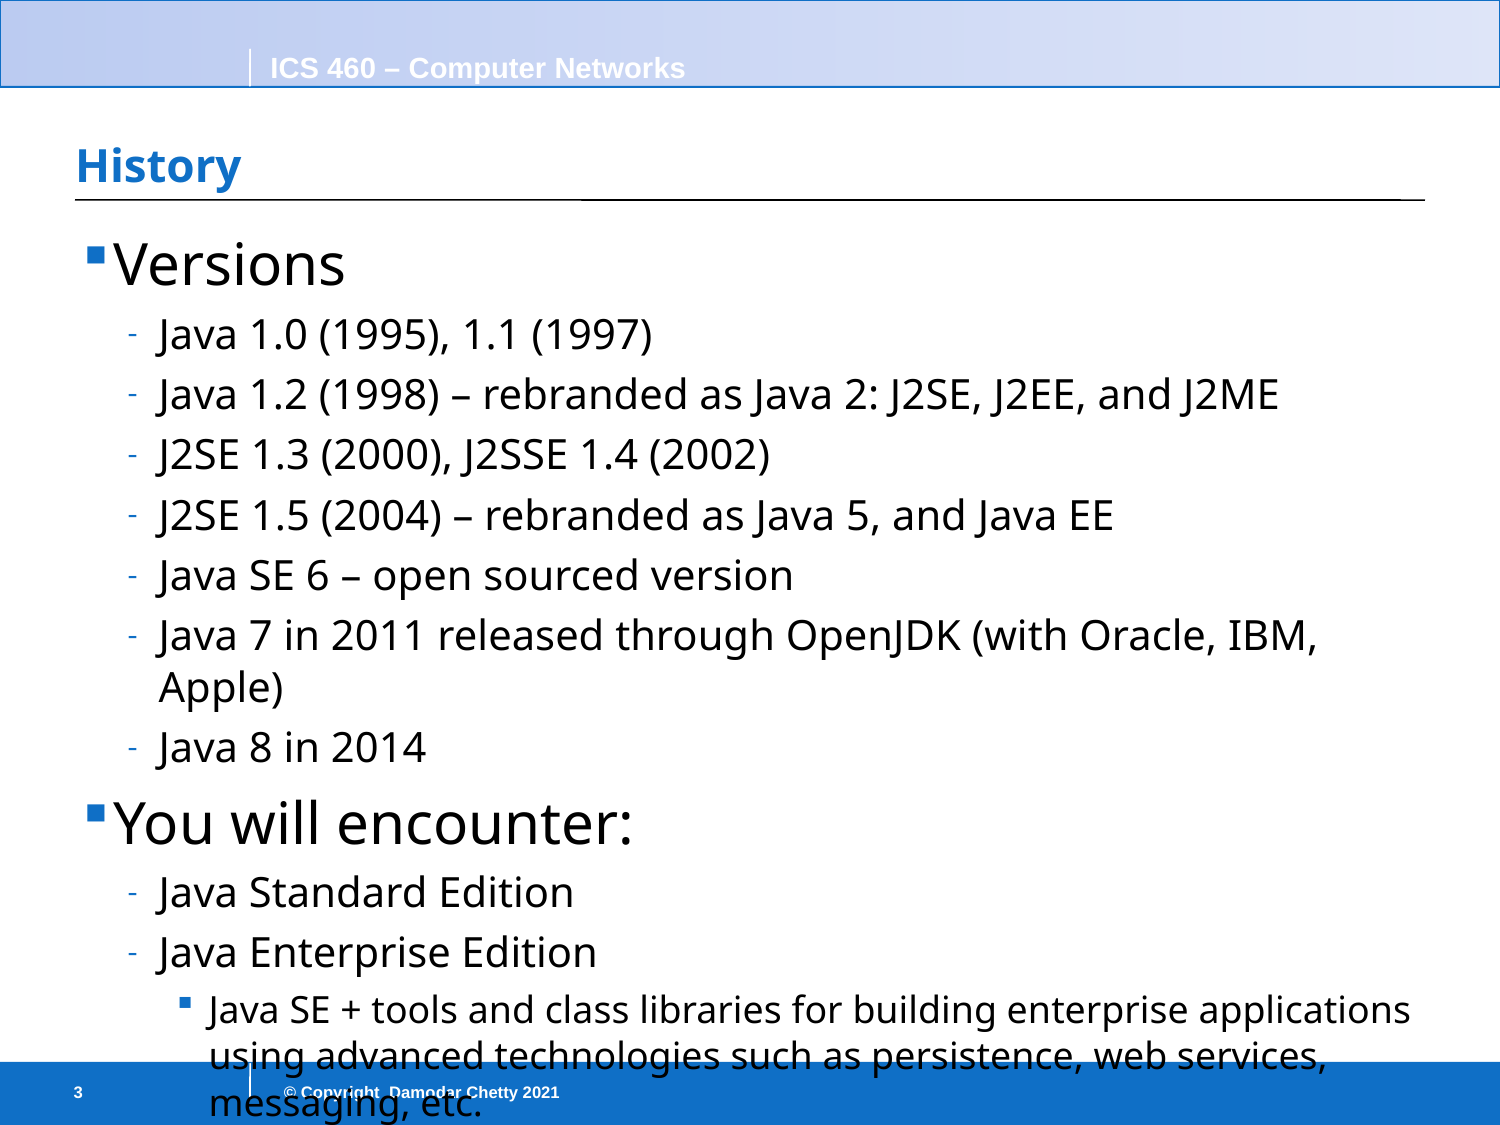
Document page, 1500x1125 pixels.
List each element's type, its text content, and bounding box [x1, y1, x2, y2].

list Versions Java 1.0 (1995), 1.1 (1997) Java 1.2 (1998) – rebranded as Java 2: J2SE, J2EE, and J2ME J2SE 1.3 (2000), J2SSE 1.4 (2002) J2SE 1.5 (2004) – rebranded as Java 5, and Java EE Java SE 6 – open sourced version Java 7 in 2011 released through OpenJDK (with Oracle, IBM, Apple) Java 8 in 2014 You will encounter: Java Standard Edition Java Enterprise Edition Java SE + tools and class libraries for building enterprise applications using advanced technologies such as persistence, web services, messaging, etc. [73, 215, 1427, 1027]
slide_number 3 [49, 1070, 251, 1125]
title History [74, 90, 1426, 200]
